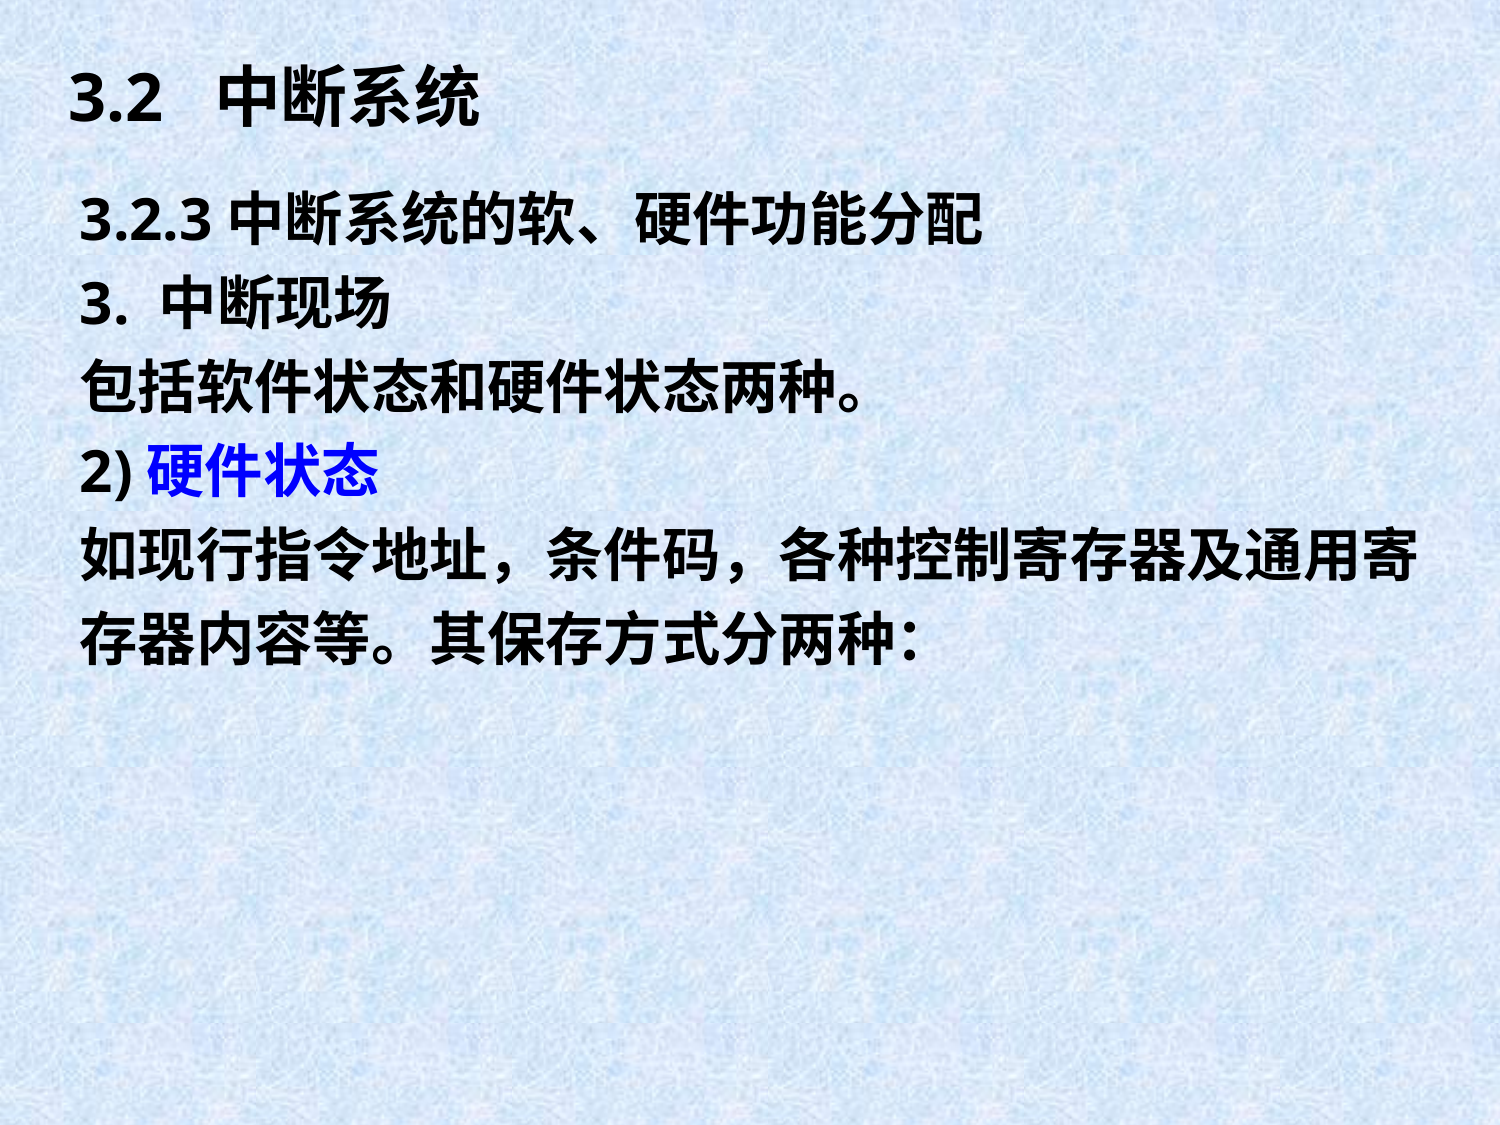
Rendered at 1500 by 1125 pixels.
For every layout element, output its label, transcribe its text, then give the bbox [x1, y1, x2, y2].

title 3.2 中断系统 [52, 42, 1404, 147]
picture [0, 0, 1500, 1125]
list 3.2.3中断系统的软、硬件功能分配 3. 中断现场 包括软件状态和硬件状态两种。 2)硬件状态 如现行指令地址，条件码，各种控制寄存器及通用寄存器内容等。其保存方式分两种： [64, 160, 1436, 1024]
